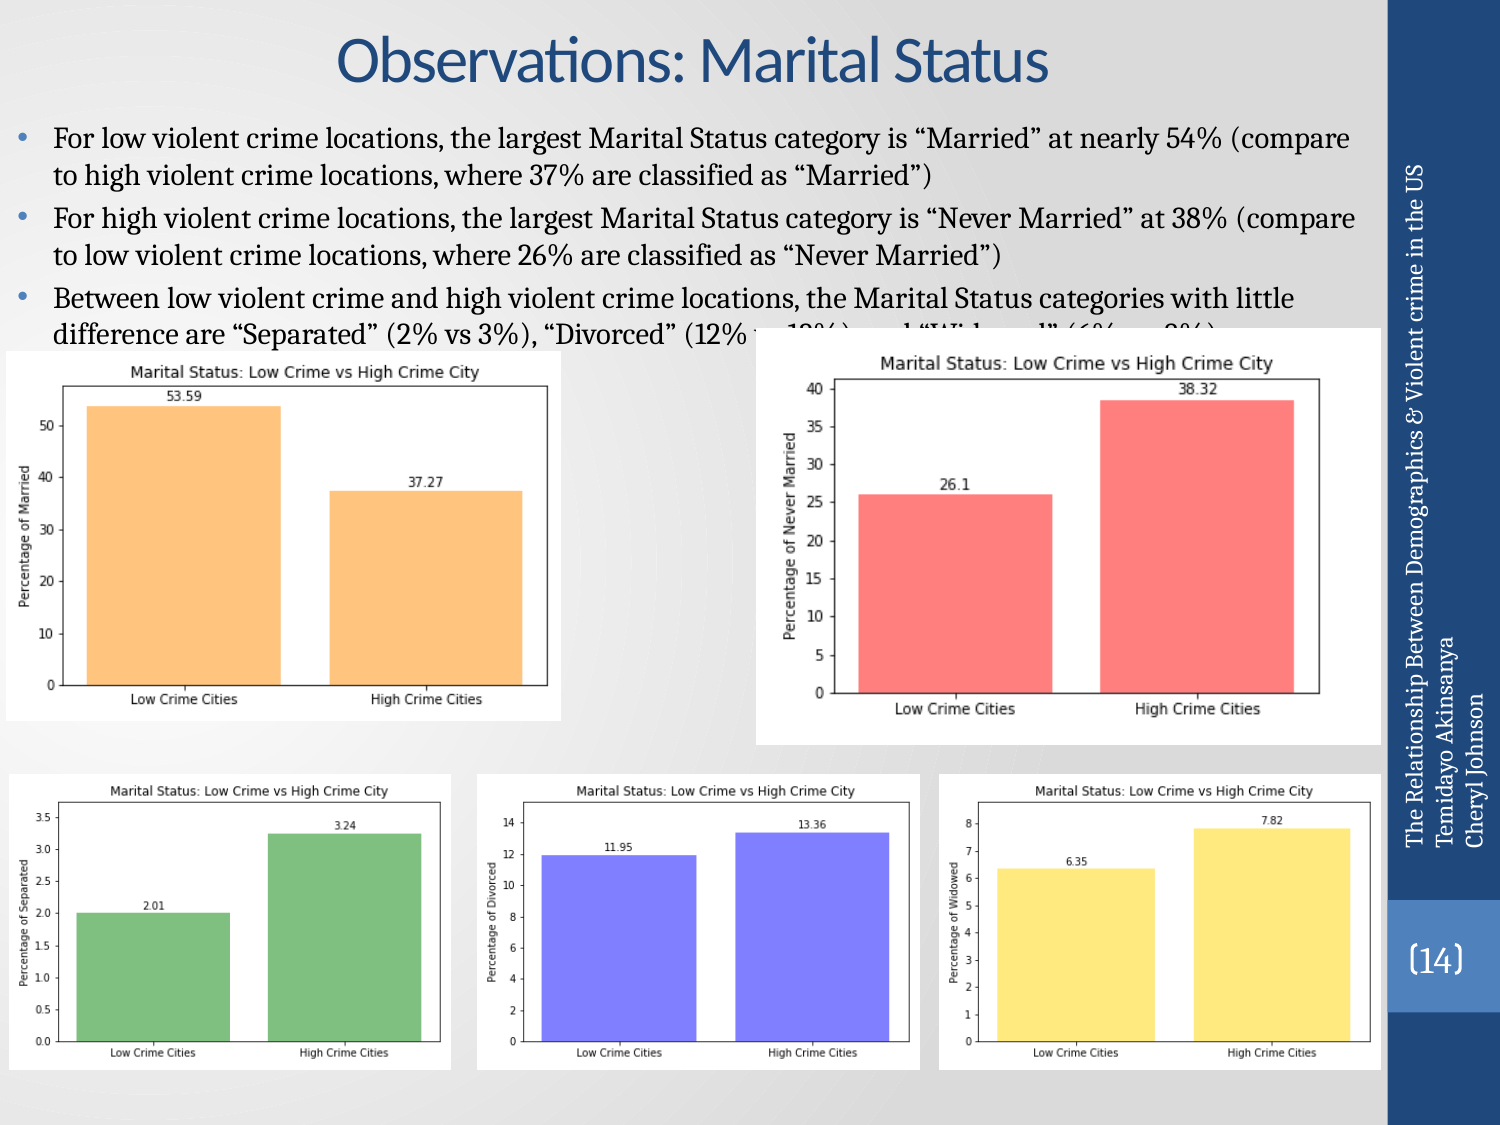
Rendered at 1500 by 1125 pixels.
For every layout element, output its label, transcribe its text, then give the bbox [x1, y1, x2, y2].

title Observations: Marital Status [0, 1, 1387, 111]
text_box The Relationship Between Demographics & Violent crime in the US Temidayo Akinsanya Cheryl Johnson [1412, 100, 1473, 864]
list For low violent crime locations, the largest Marital Status category is “Married” at nearly 54% (compare to high violent crime locations, where 37% are classified as “Married”) For high violent crime locations, the largest Marital Status category is “Never Married” at 38% (compare to low violent crime locations, where 26% are classified as “Never Married”) Between low violent crime and high violent crime locations, the Marital Status categories with little difference are “Separated” (2% vs 3%), “Divorced” (12% vs 13%), and “Widowed” (6% vs. 8%) [0, 110, 1397, 363]
picture [8, 774, 452, 1070]
picture [477, 774, 920, 1070]
slide_number 14 [1410, 943, 1462, 975]
picture [938, 774, 1381, 1070]
picture [5, 351, 561, 722]
picture [755, 327, 1381, 745]
